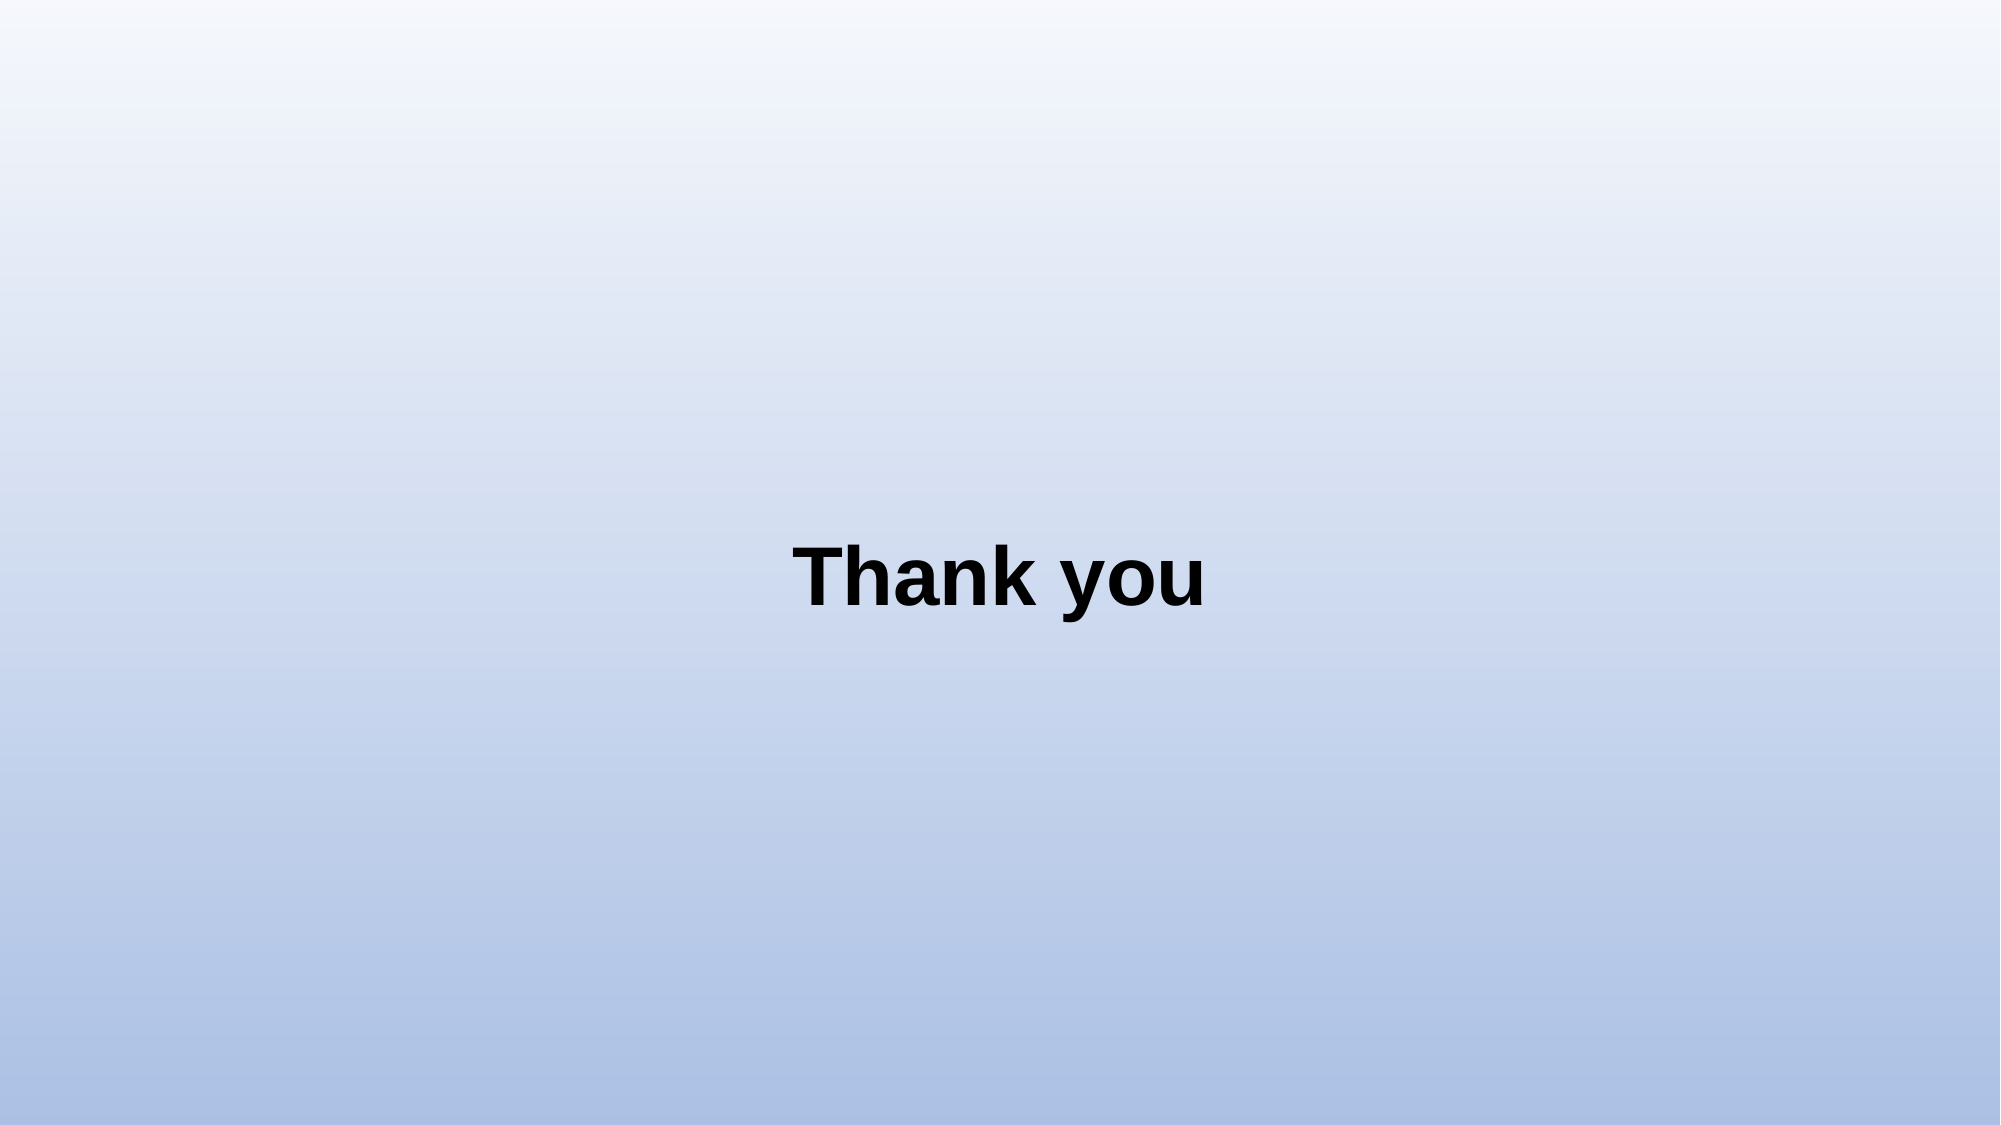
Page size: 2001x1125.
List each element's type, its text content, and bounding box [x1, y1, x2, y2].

title Thank you [137, 59, 1863, 1097]
